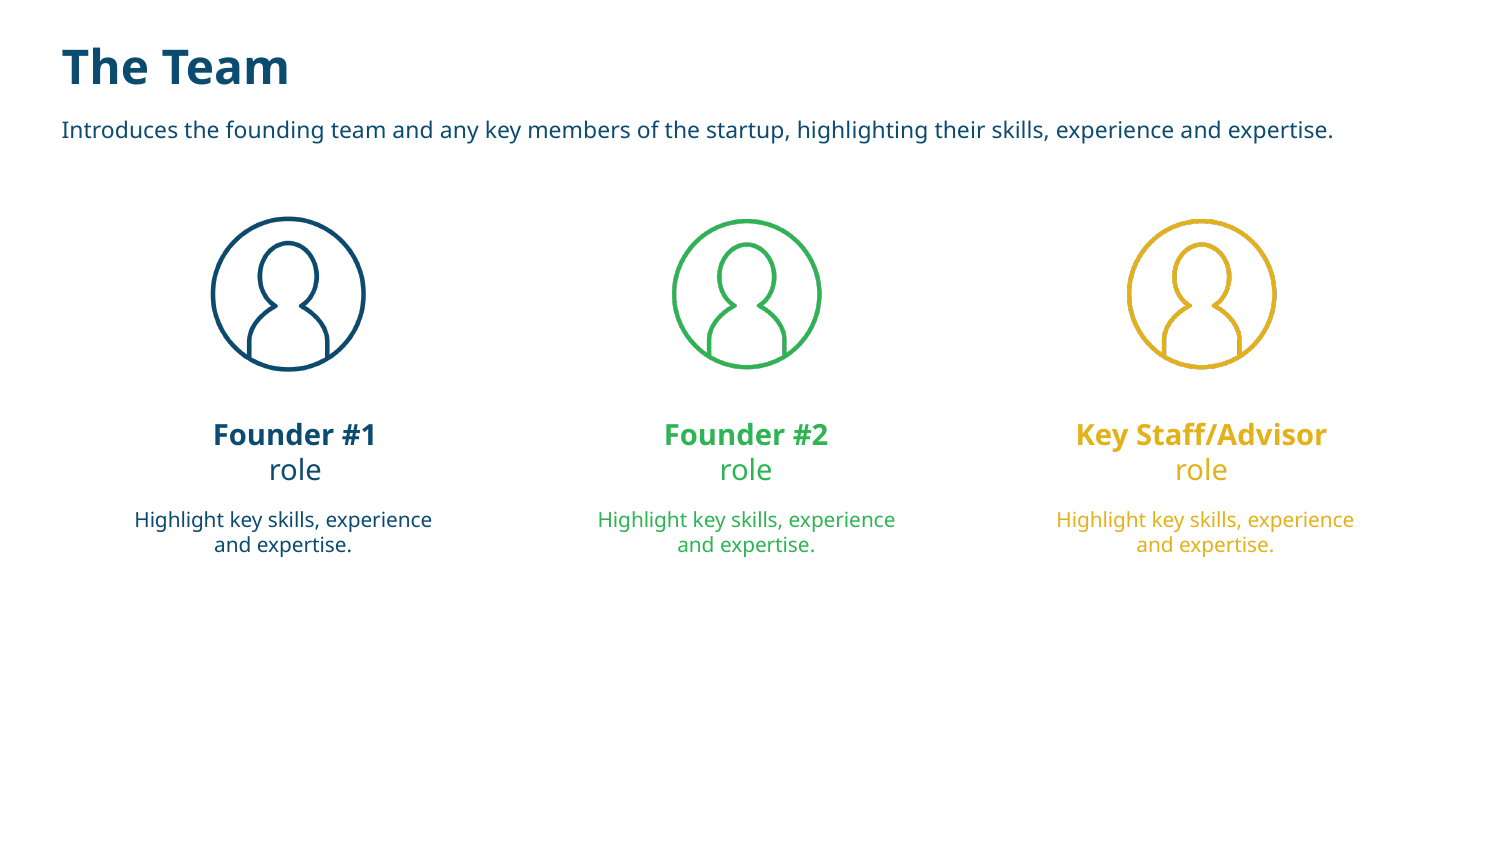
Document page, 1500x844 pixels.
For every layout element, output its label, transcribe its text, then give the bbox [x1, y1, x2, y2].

text_box The Team [46, 21, 1407, 101]
text_box Introduces the founding team and any key members of the startup, highlighting their skills, experience and expertise. [46, 101, 1452, 157]
text_box Highlight key skills, experience and expertise. [105, 491, 462, 572]
picture [652, 200, 840, 388]
text_box Key Staff/Advisor role [1010, 401, 1393, 502]
text_box Founder #1 role [108, 401, 483, 502]
text_box Highlight key skills, experience and expertise. [1031, 491, 1380, 572]
text_box Highlight key skills, experience and expertise. [565, 491, 927, 572]
picture [1108, 200, 1296, 388]
picture [191, 197, 385, 391]
text_box Founder #2 role [547, 401, 946, 502]
